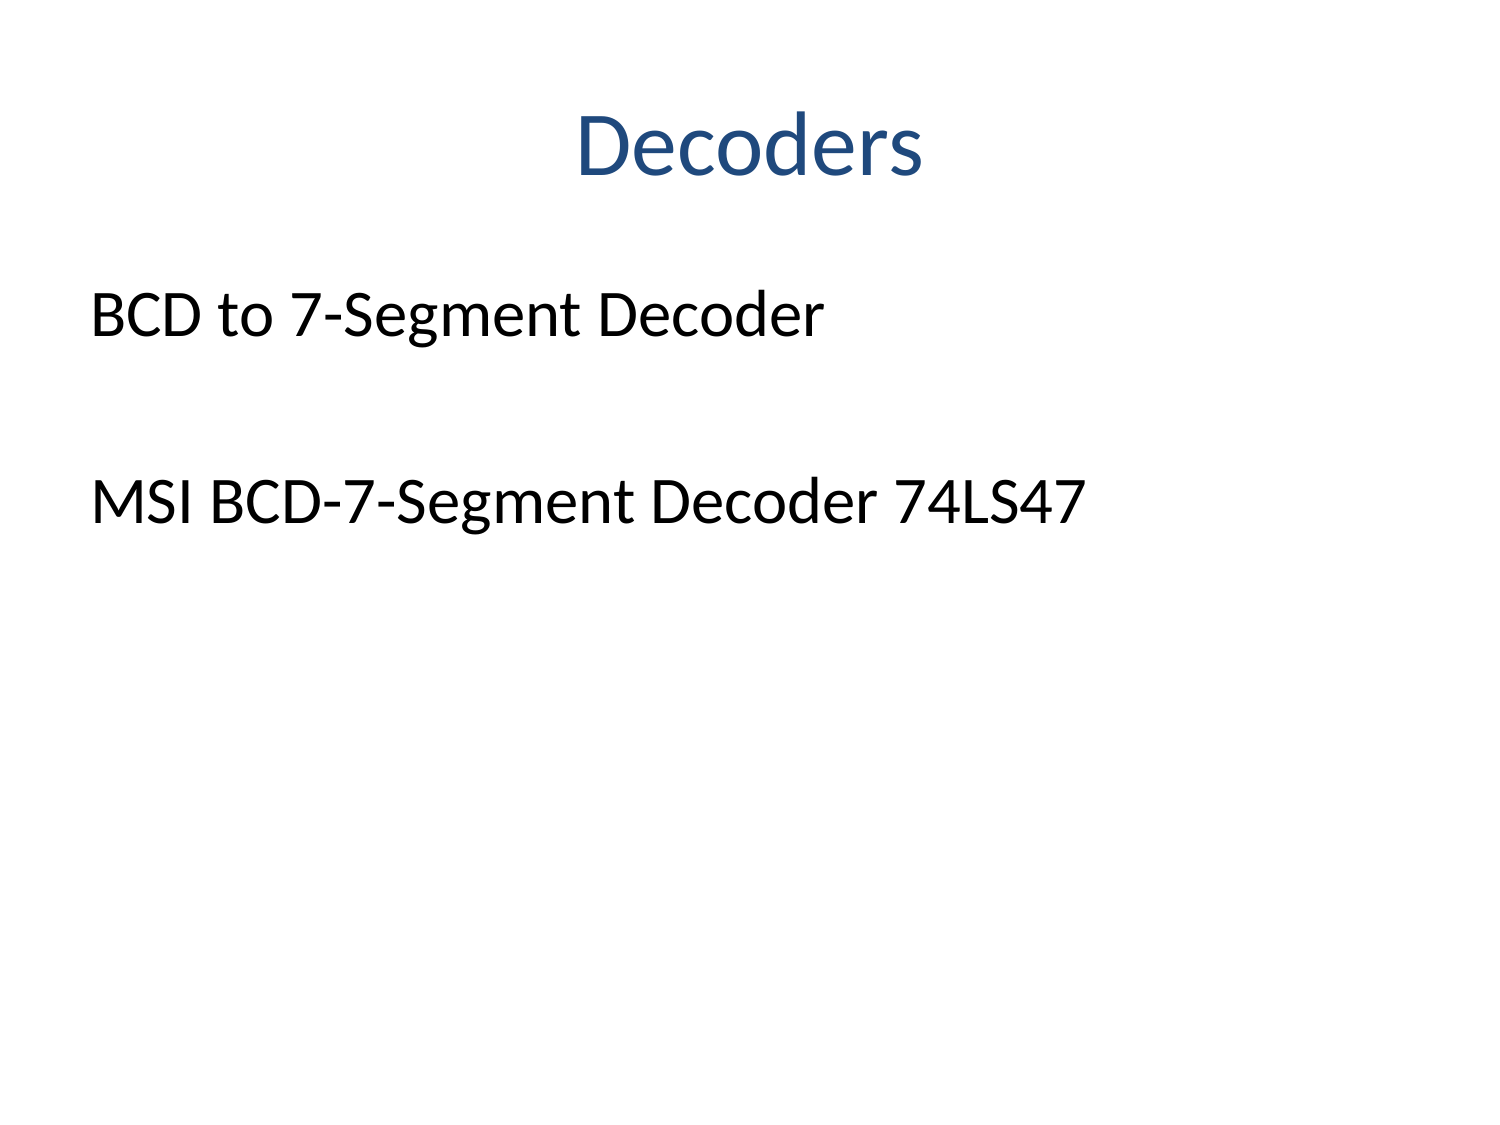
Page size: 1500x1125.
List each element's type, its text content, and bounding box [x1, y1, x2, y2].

title Decoders [75, 45, 1425, 233]
list BCD to 7-Segment Decoder MSI BCD-7-Segment Decoder 74LS47 [75, 262, 1425, 1005]
